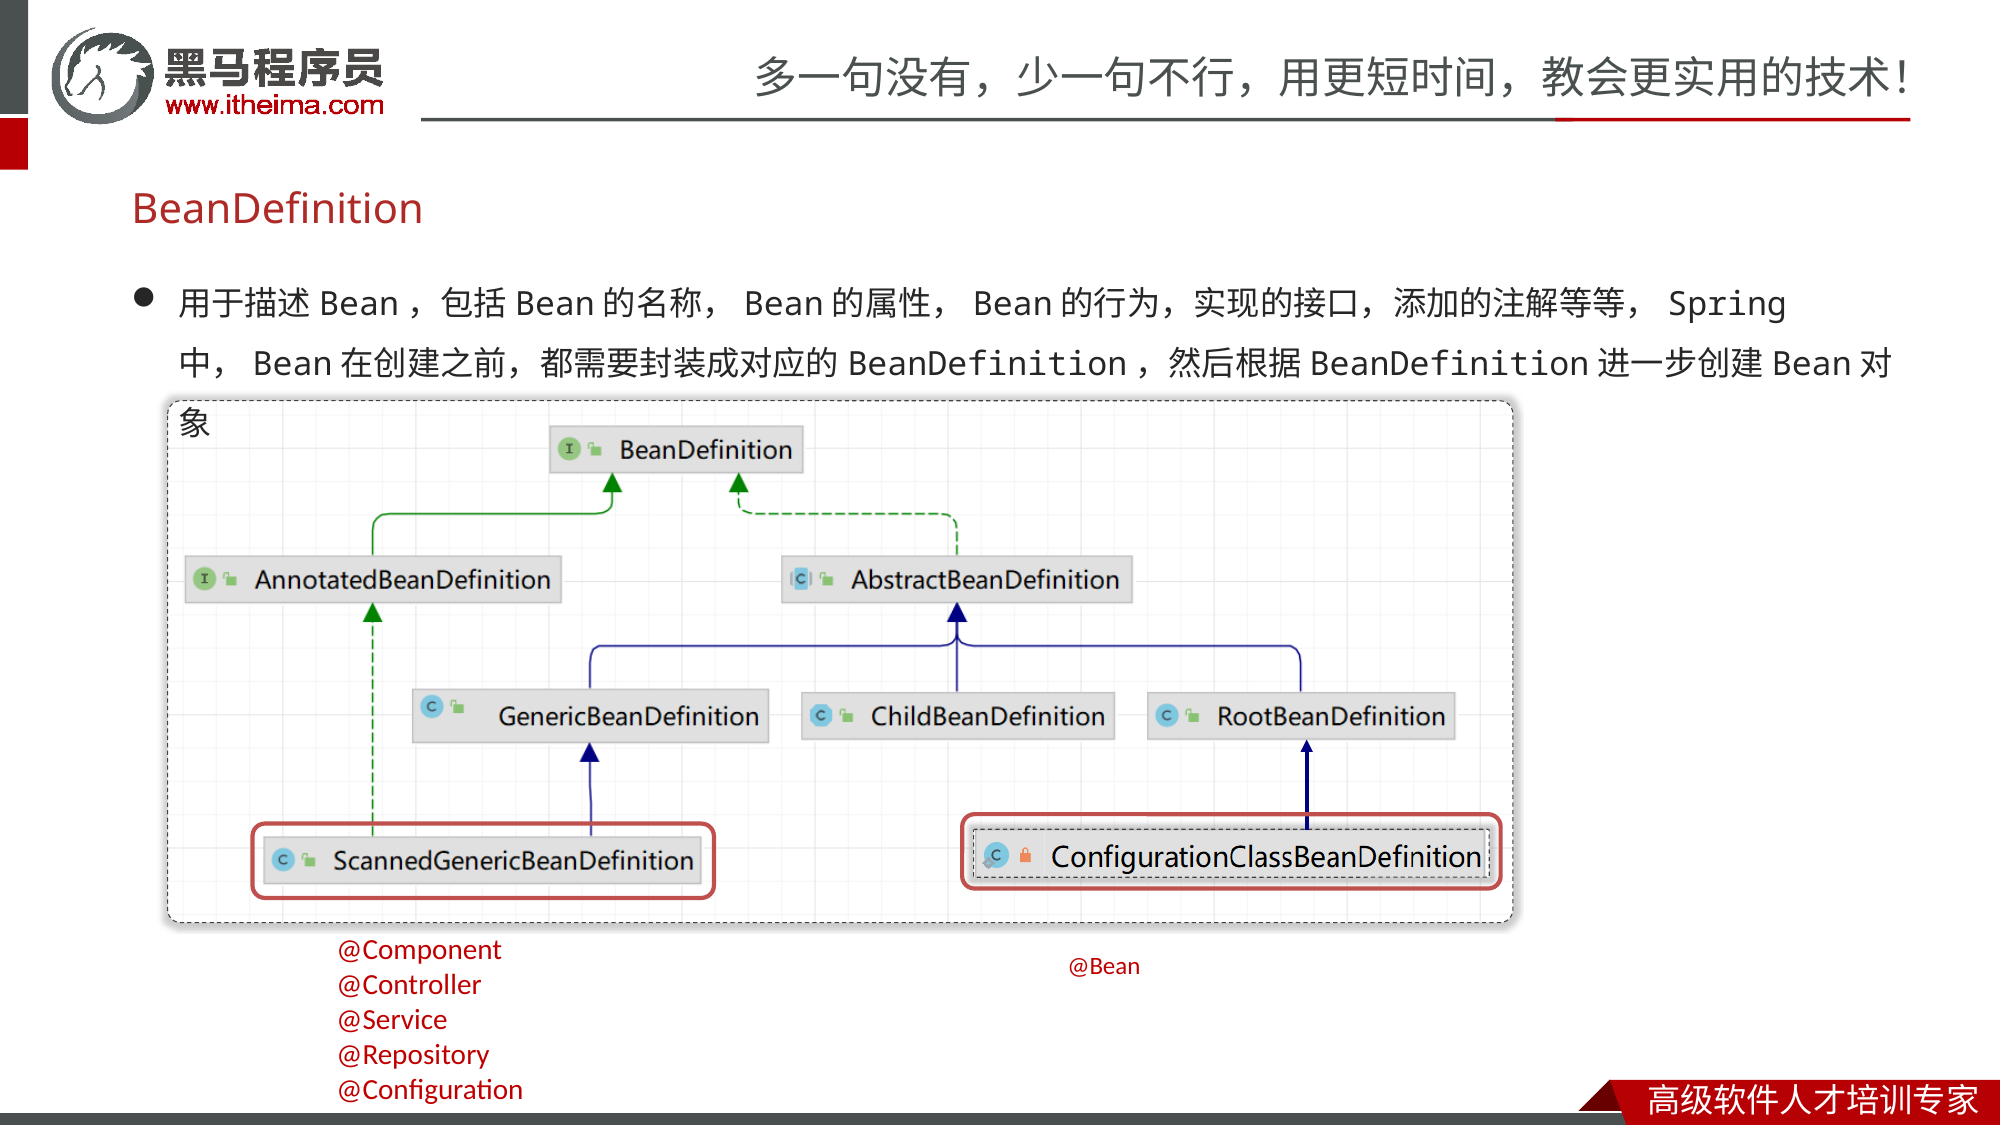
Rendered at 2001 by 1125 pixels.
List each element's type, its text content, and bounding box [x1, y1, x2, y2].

text_box @Bean [1052, 941, 1156, 987]
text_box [167, 400, 1514, 923]
picture [50, 26, 384, 125]
list 用于描述Bean，包括Bean的名称，Bean的属性，Bean的行为，实现的接口，添加的注解等等，Spring中，Bean在创建之前，都需要封装成对应的BeanDefinition，然后根据BeanDefinition进一步创建Bean对象 [116, 254, 1915, 382]
title BeanDefinition [116, 164, 1872, 250]
text_box @Component @Controller @Service @Repository @Configuration [321, 930, 539, 1113]
